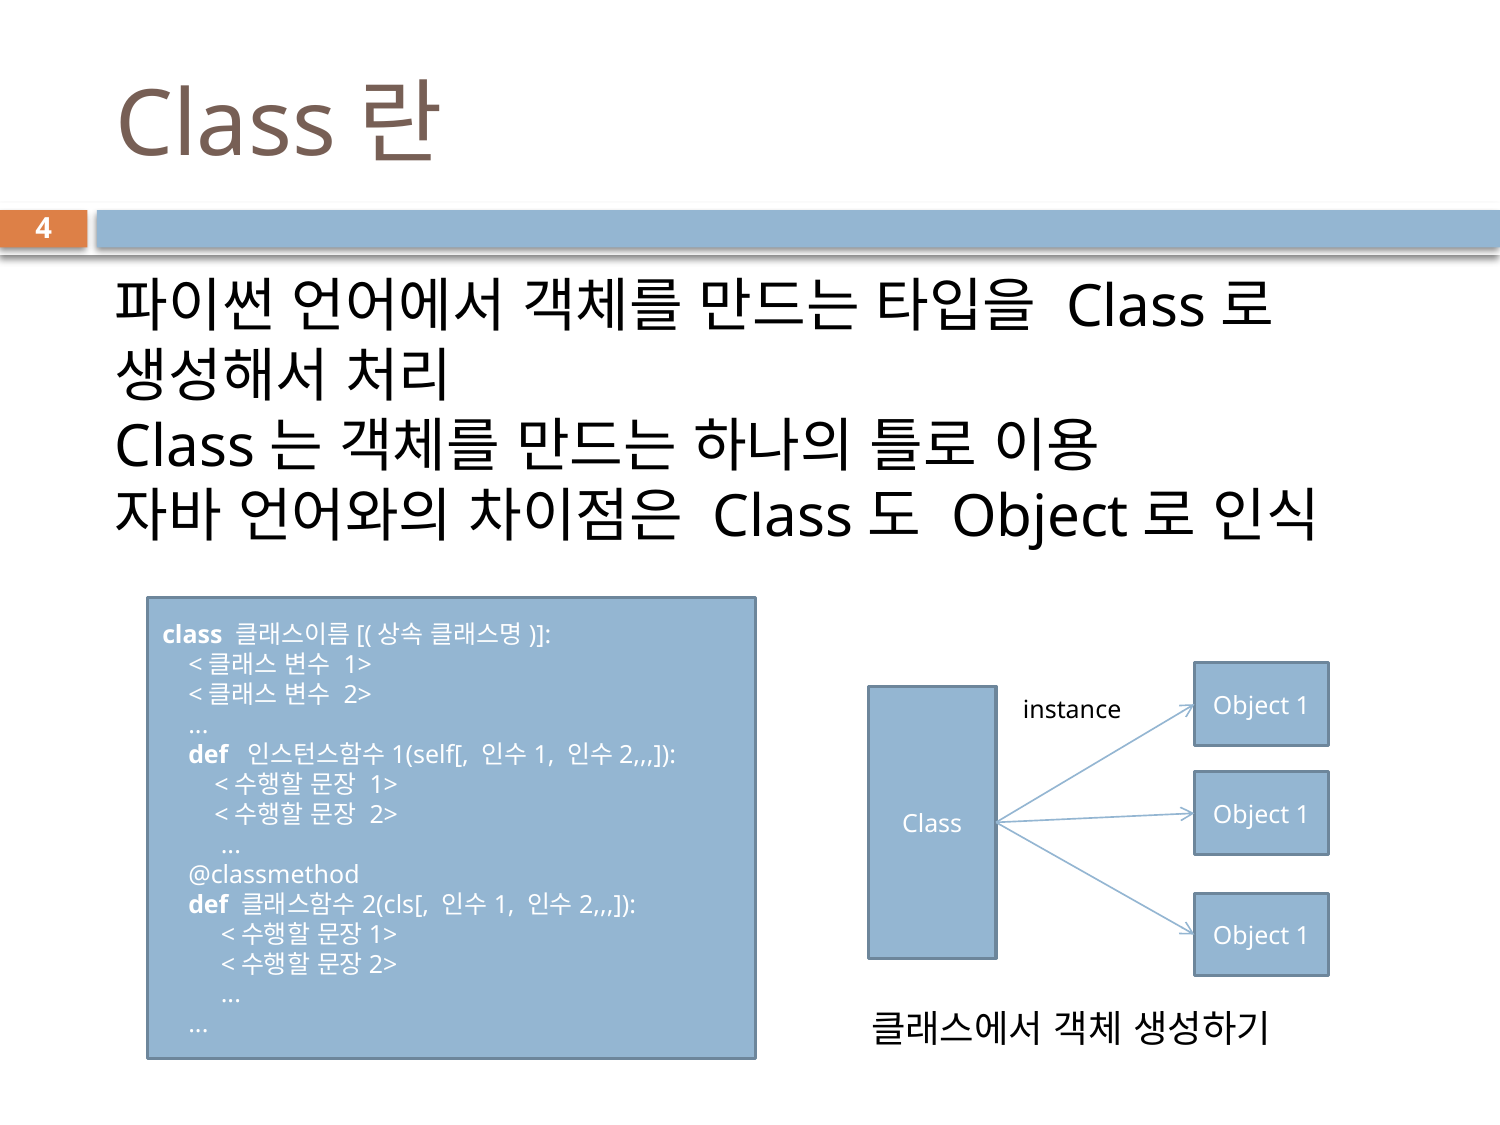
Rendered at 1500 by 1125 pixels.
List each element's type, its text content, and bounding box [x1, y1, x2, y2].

text_box 클래스에서 객체 생성하기 [856, 997, 1329, 1058]
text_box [867, 662, 1330, 977]
title Class란 [100, 37, 1438, 200]
slide_number 4 [0, 208, 88, 249]
text_box 파이썬 언어에서 객체를 만드는 타입을 Class로 생성해서 처리 Class는 객체를 만드는 하나의 틀로 이용 자바 언어와의 차이점은 Class도 Object로 인식 [100, 261, 1412, 556]
text_box class 클래스이름[(상속 클래스명)]: <클래스 변수 1> <클래스 변수 2> ... def 인스턴스함수1(self[, 인수1, 인수2,,,]): <수행할 문장 1> <수행할 문장 2> ... @classmethod def 클래스함수2(cls[, 인수1, 인수2,,,]): <수행할 문장1> <수행할 문장2> ... ... [146, 596, 757, 1060]
